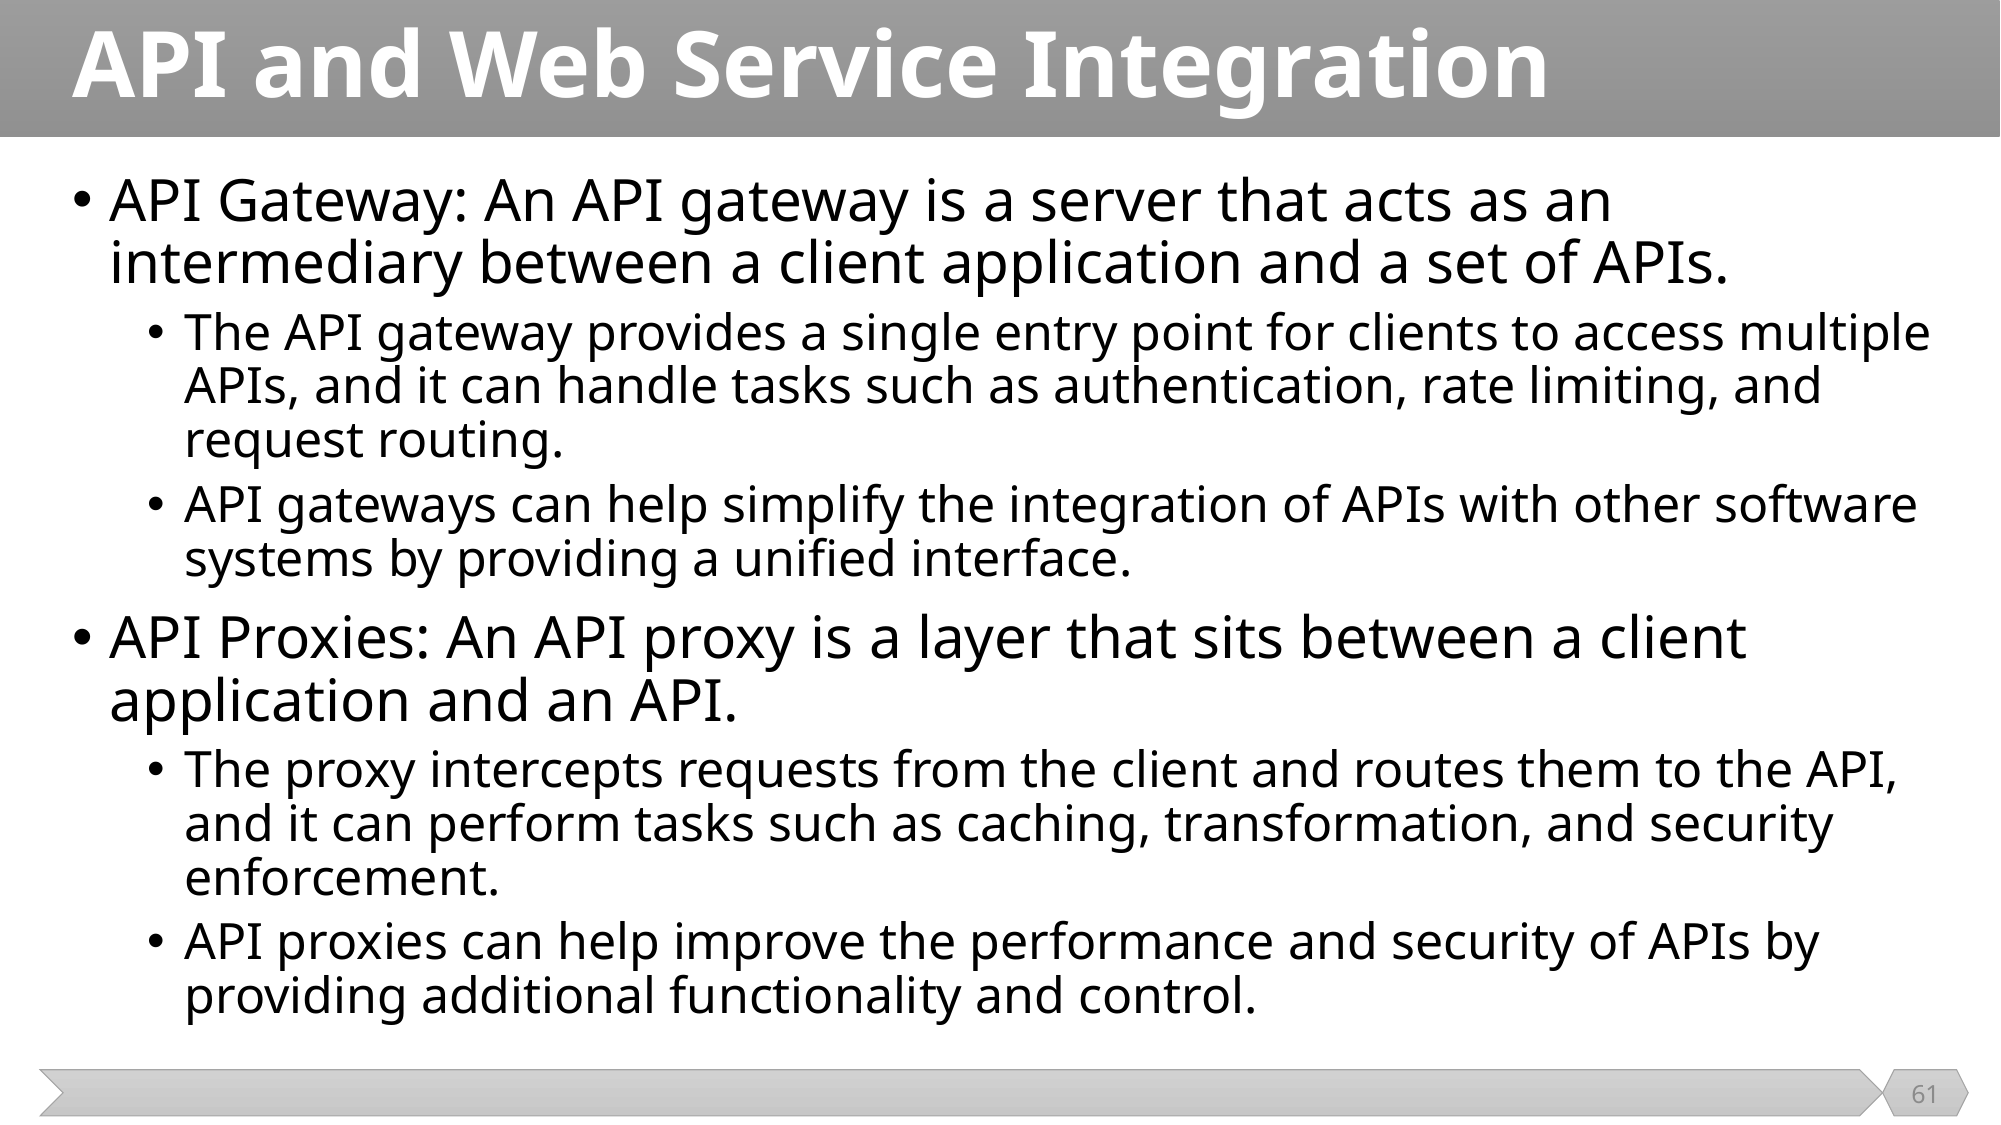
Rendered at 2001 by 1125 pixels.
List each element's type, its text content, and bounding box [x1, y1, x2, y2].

title API and Web Service Integration [56, 0, 1969, 137]
list API Gateway: An API gateway is a server that acts as an intermediary between a client application and a set of APIs. The API gateway provides a single entry point for clients to access multiple APIs, and it can handle tasks such as authentication, rate limiting, and request routing. API gateways can help simplify the integration of APIs with other software systems by providing a unified interface. API Proxies: An API proxy is a layer that sits between a client application and an API. The proxy intercepts requests from the client and routes them to the API, and it can perform tasks such as caching, transformation, and security enforcement. API proxies can help improve the performance and security of APIs by providing additional functionality and control. [56, 163, 1969, 1061]
slide_number 61 [1882, 1065, 1969, 1125]
